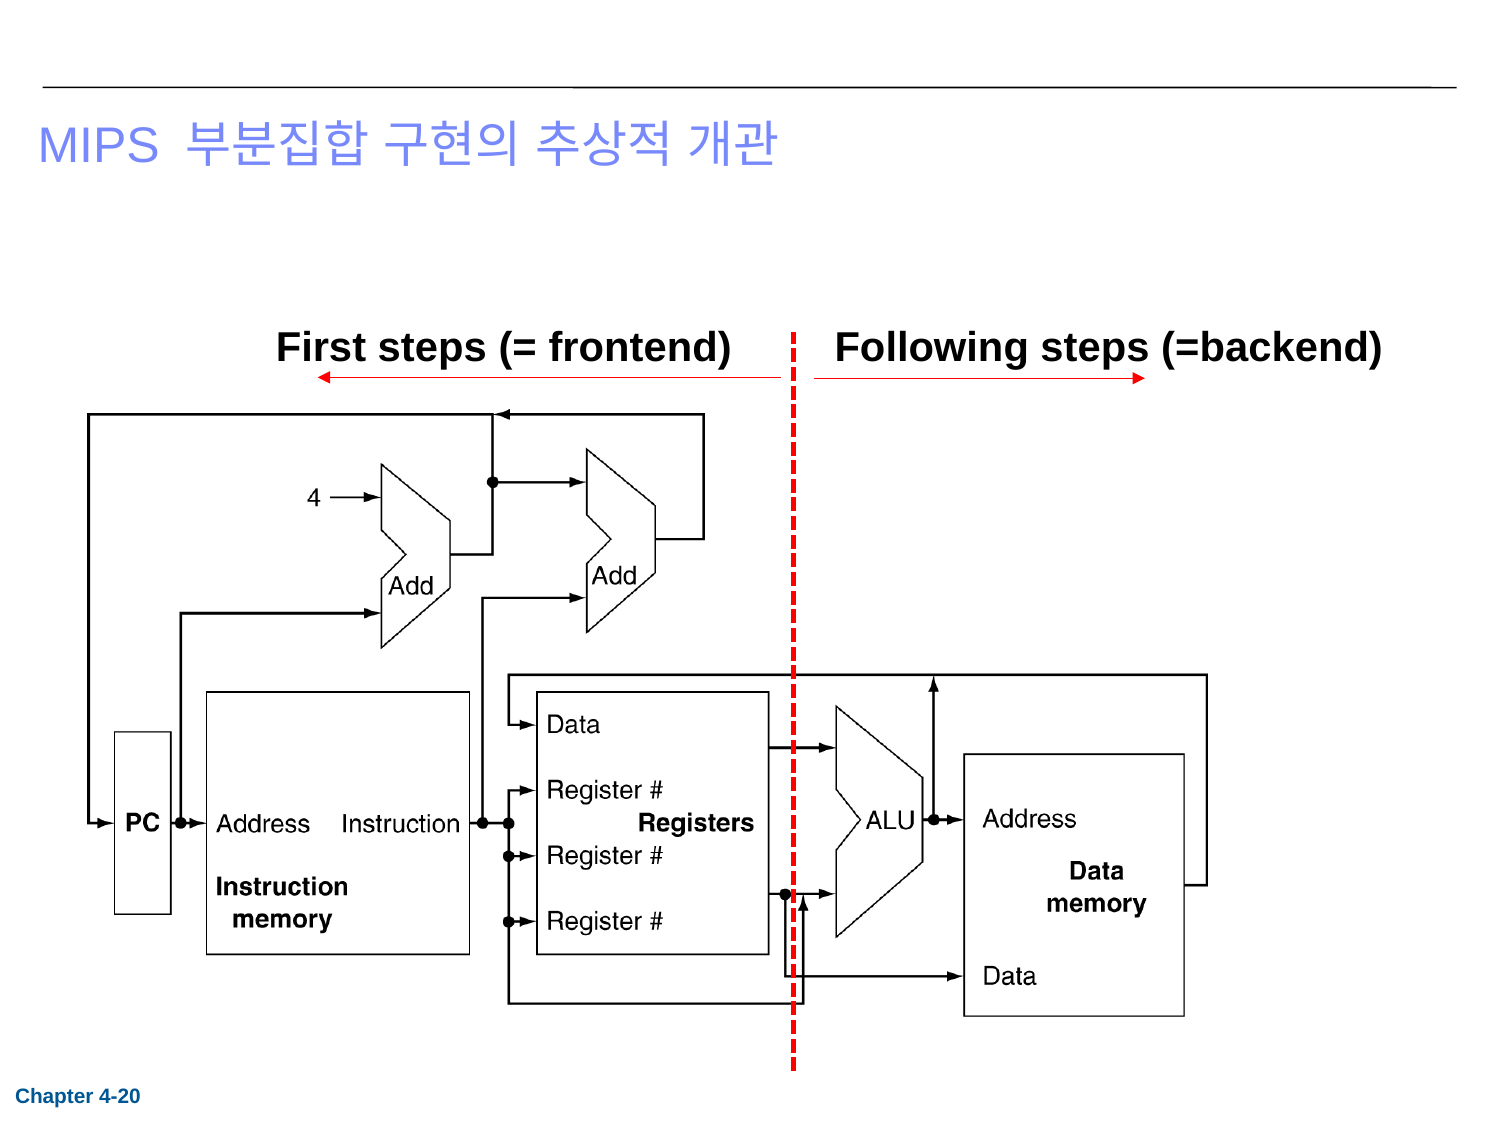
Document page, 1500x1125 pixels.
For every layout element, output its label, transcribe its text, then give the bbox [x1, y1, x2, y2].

slide_number Chapter 4-20 [0, 1074, 275, 1120]
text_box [87, 312, 1362, 1072]
title MIPS 부분집합 구현의 추상적 개관 [37, 112, 1450, 238]
